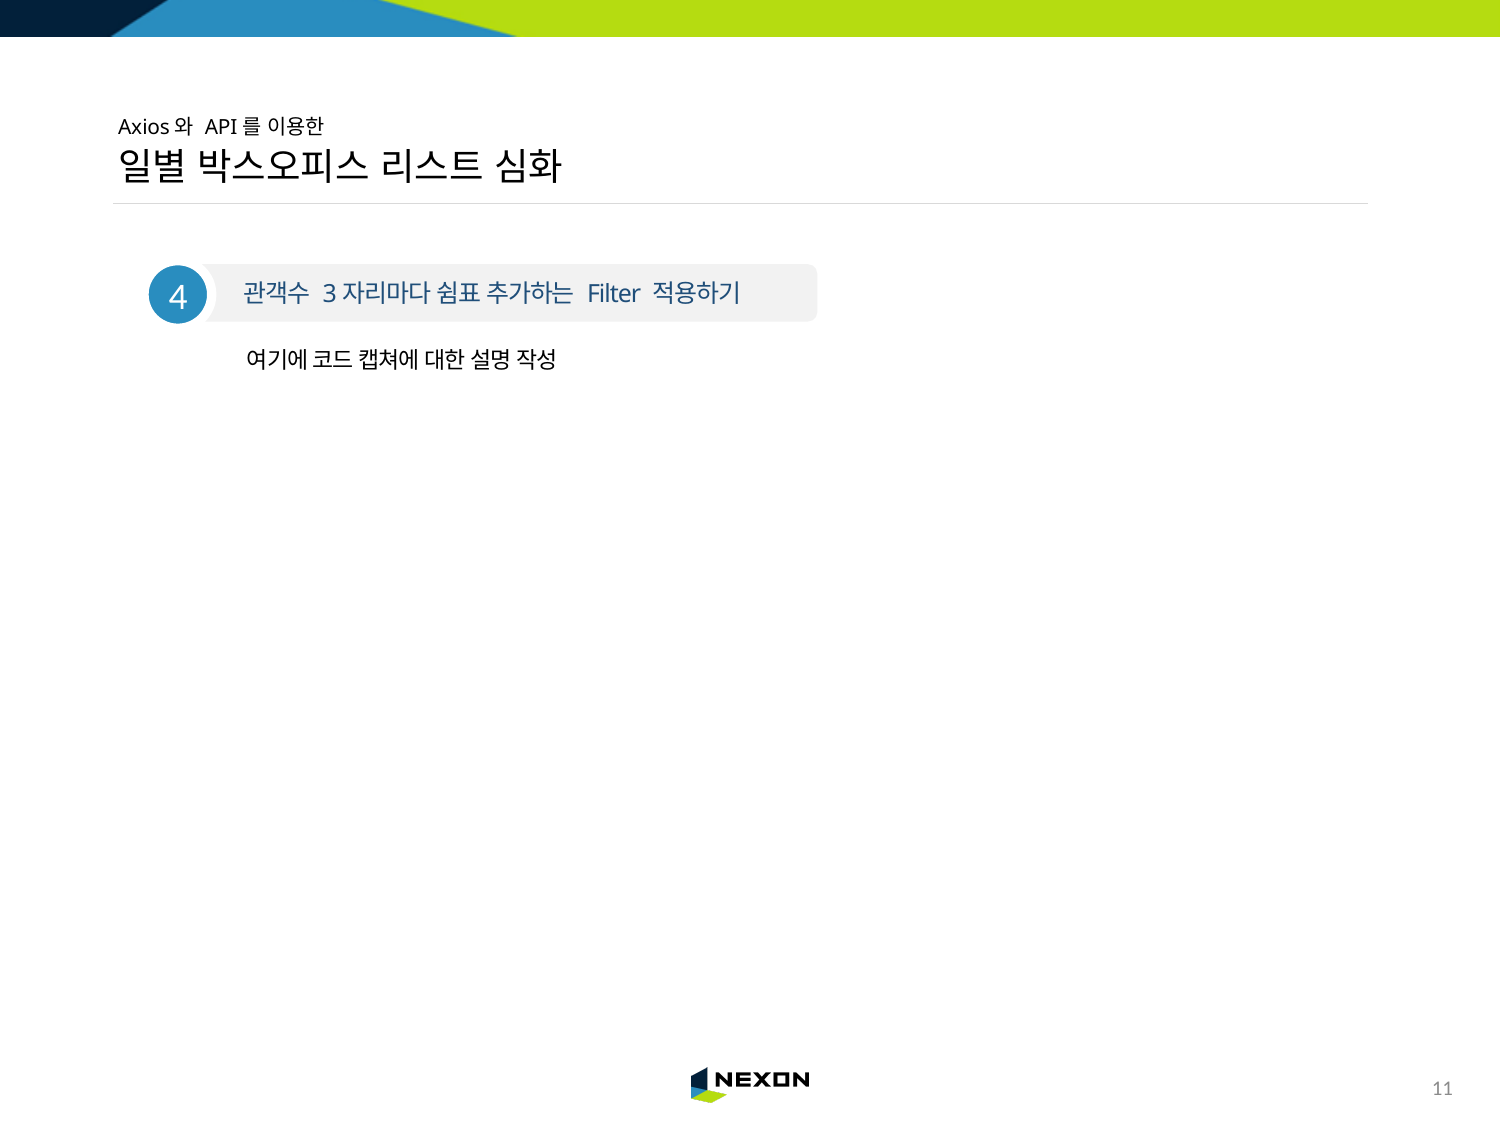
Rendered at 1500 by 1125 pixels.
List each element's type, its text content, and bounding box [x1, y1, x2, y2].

text_box 4 [142, 259, 213, 330]
picture [691, 1067, 809, 1103]
text_box 관객수 3자리마다 쉼표 추가하는 Filter 적용하기 [195, 263, 819, 323]
title Axios와 API를 이용한 일별 박스오피스 리스트 심화 [103, 90, 1397, 209]
picture [0, 0, 1500, 37]
slide_number 10 [1130, 1056, 1468, 1117]
text_box 여기에 코드 캡쳐에 대한 설명 작성 [232, 338, 1406, 381]
